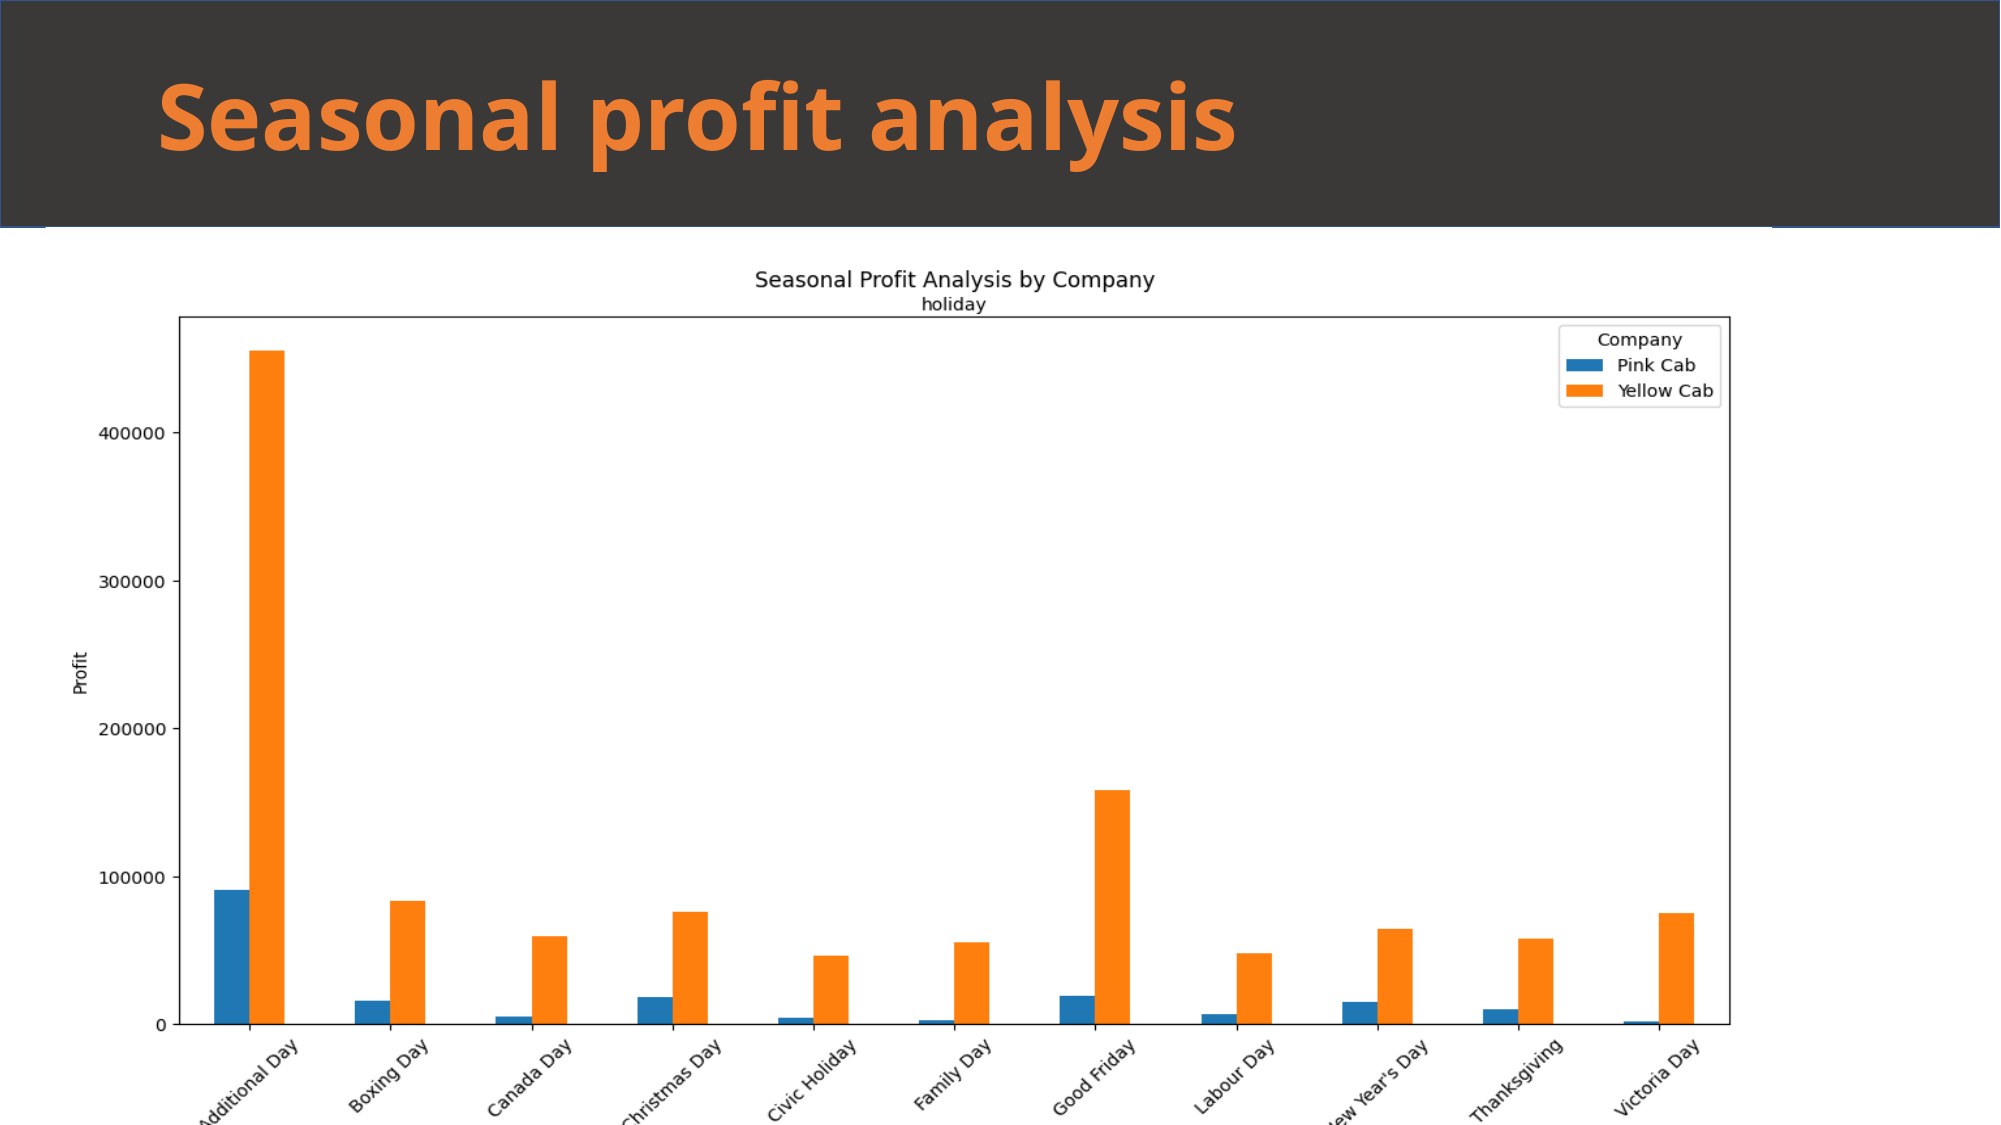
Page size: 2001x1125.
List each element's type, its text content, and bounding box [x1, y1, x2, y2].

picture [45, 226, 1773, 1125]
text_box Seasonal profit analysis [0, 0, 2000, 228]
